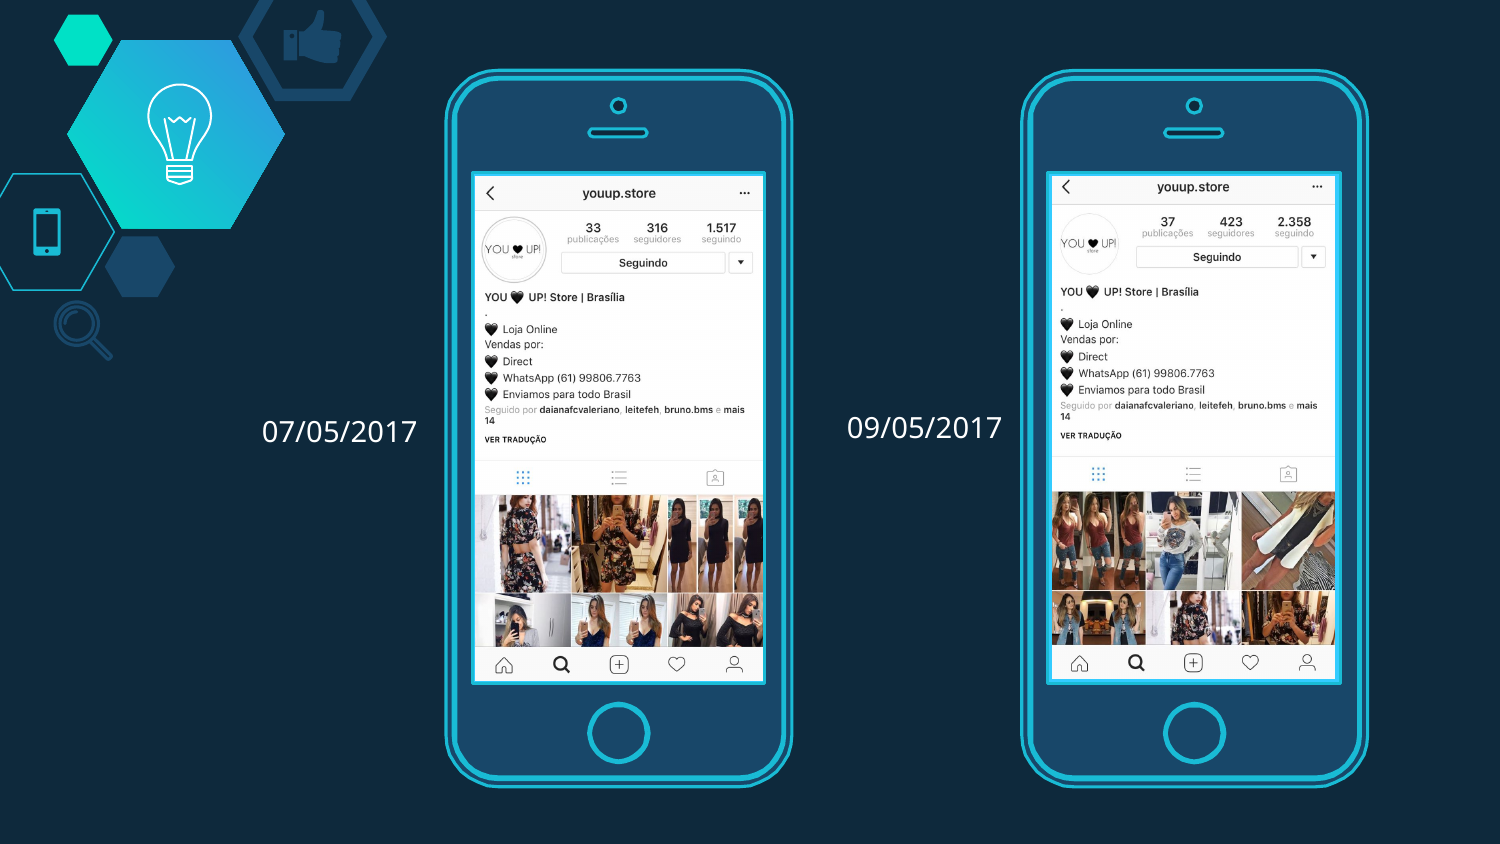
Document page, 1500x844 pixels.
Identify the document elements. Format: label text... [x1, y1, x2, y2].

text_box 07/05/2017 [246, 405, 445, 456]
text_box [445, 70, 792, 787]
text_box 09/05/2017 [832, 402, 1018, 452]
picture [1051, 175, 1336, 680]
text_box [1021, 70, 1368, 787]
picture [474, 175, 764, 682]
